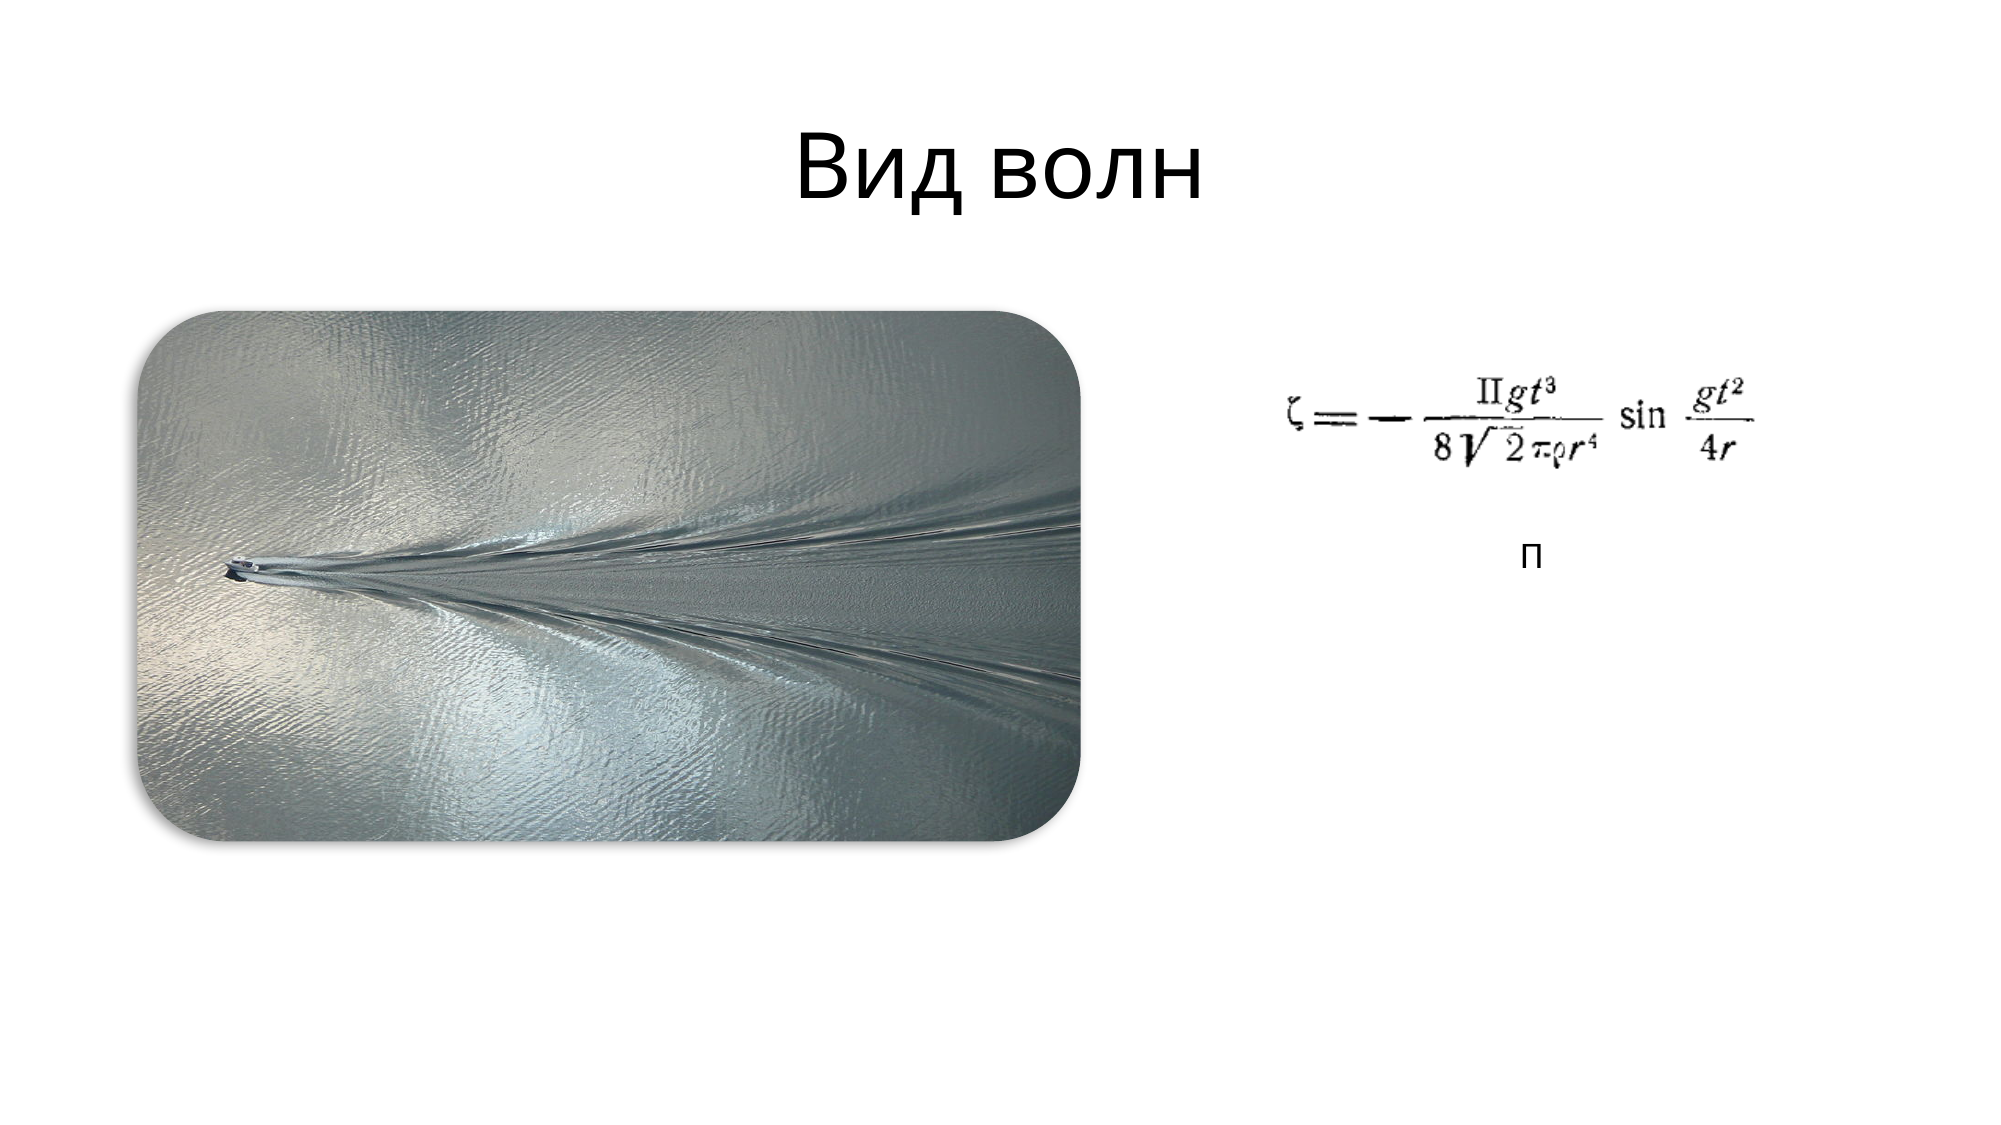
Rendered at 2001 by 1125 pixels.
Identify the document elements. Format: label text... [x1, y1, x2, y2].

title Вид волн [137, 59, 1863, 278]
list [137, 310, 1081, 842]
picture [1244, 370, 1764, 483]
